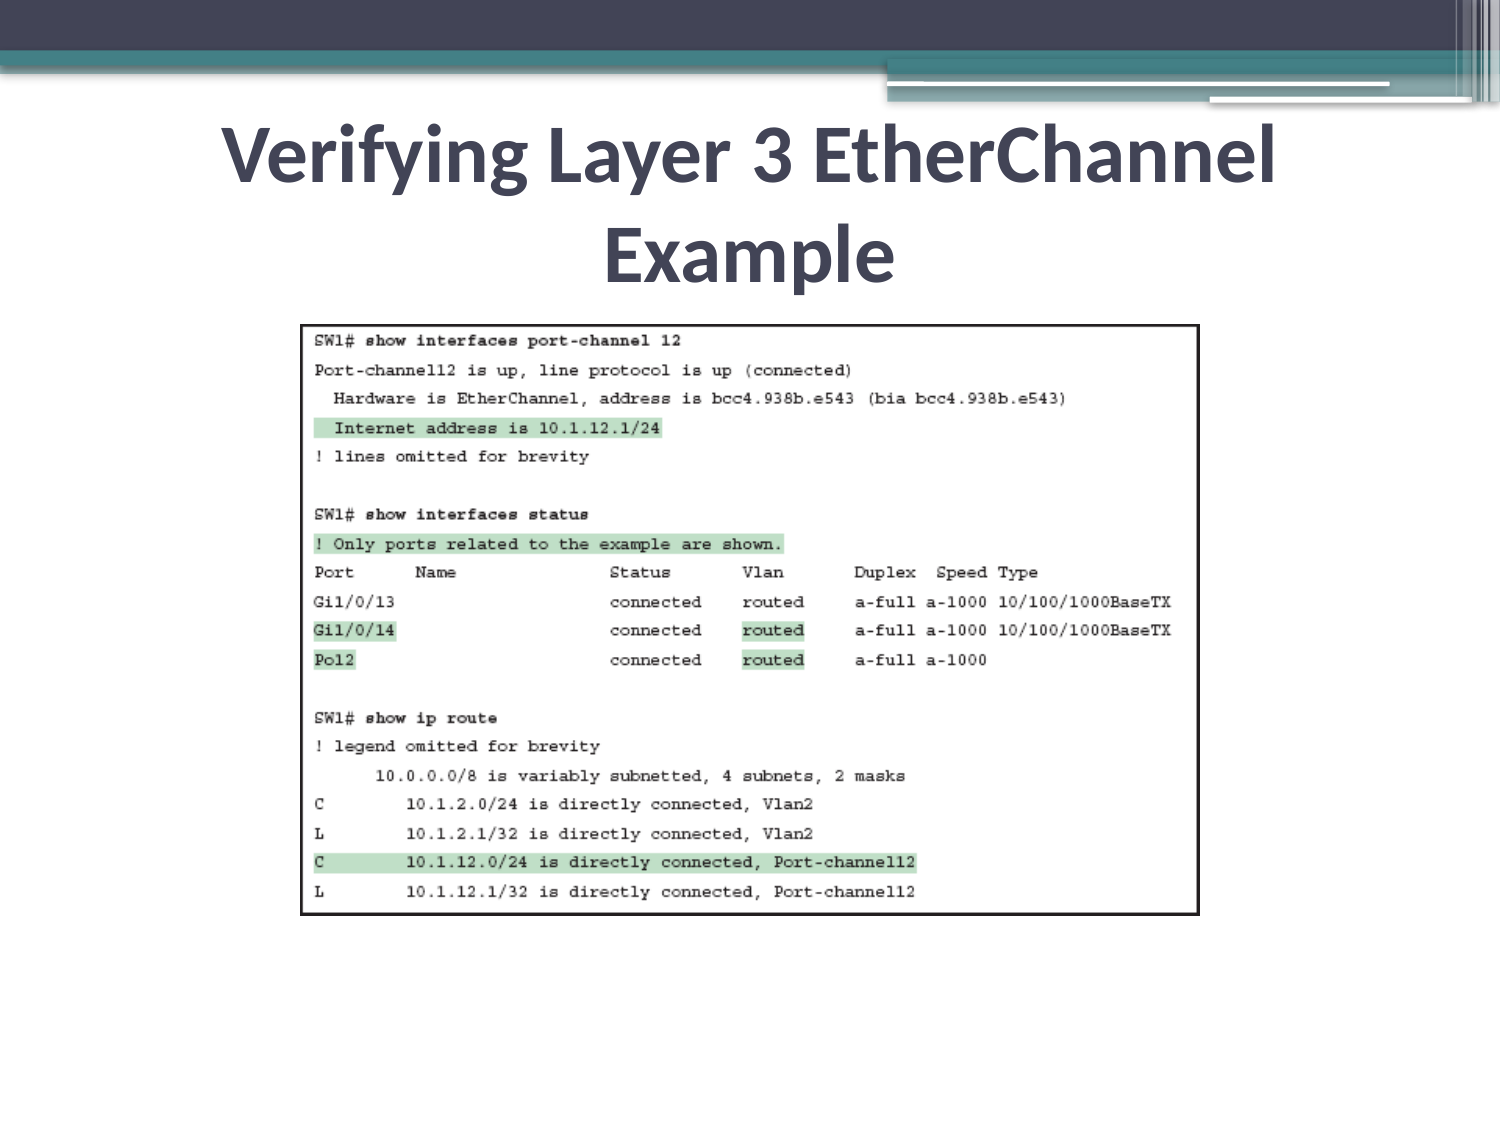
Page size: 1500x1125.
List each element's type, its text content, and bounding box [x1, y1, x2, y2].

text_box Verifying Layer 3 EtherChannel Example [74, 91, 1425, 210]
picture [299, 324, 1201, 916]
